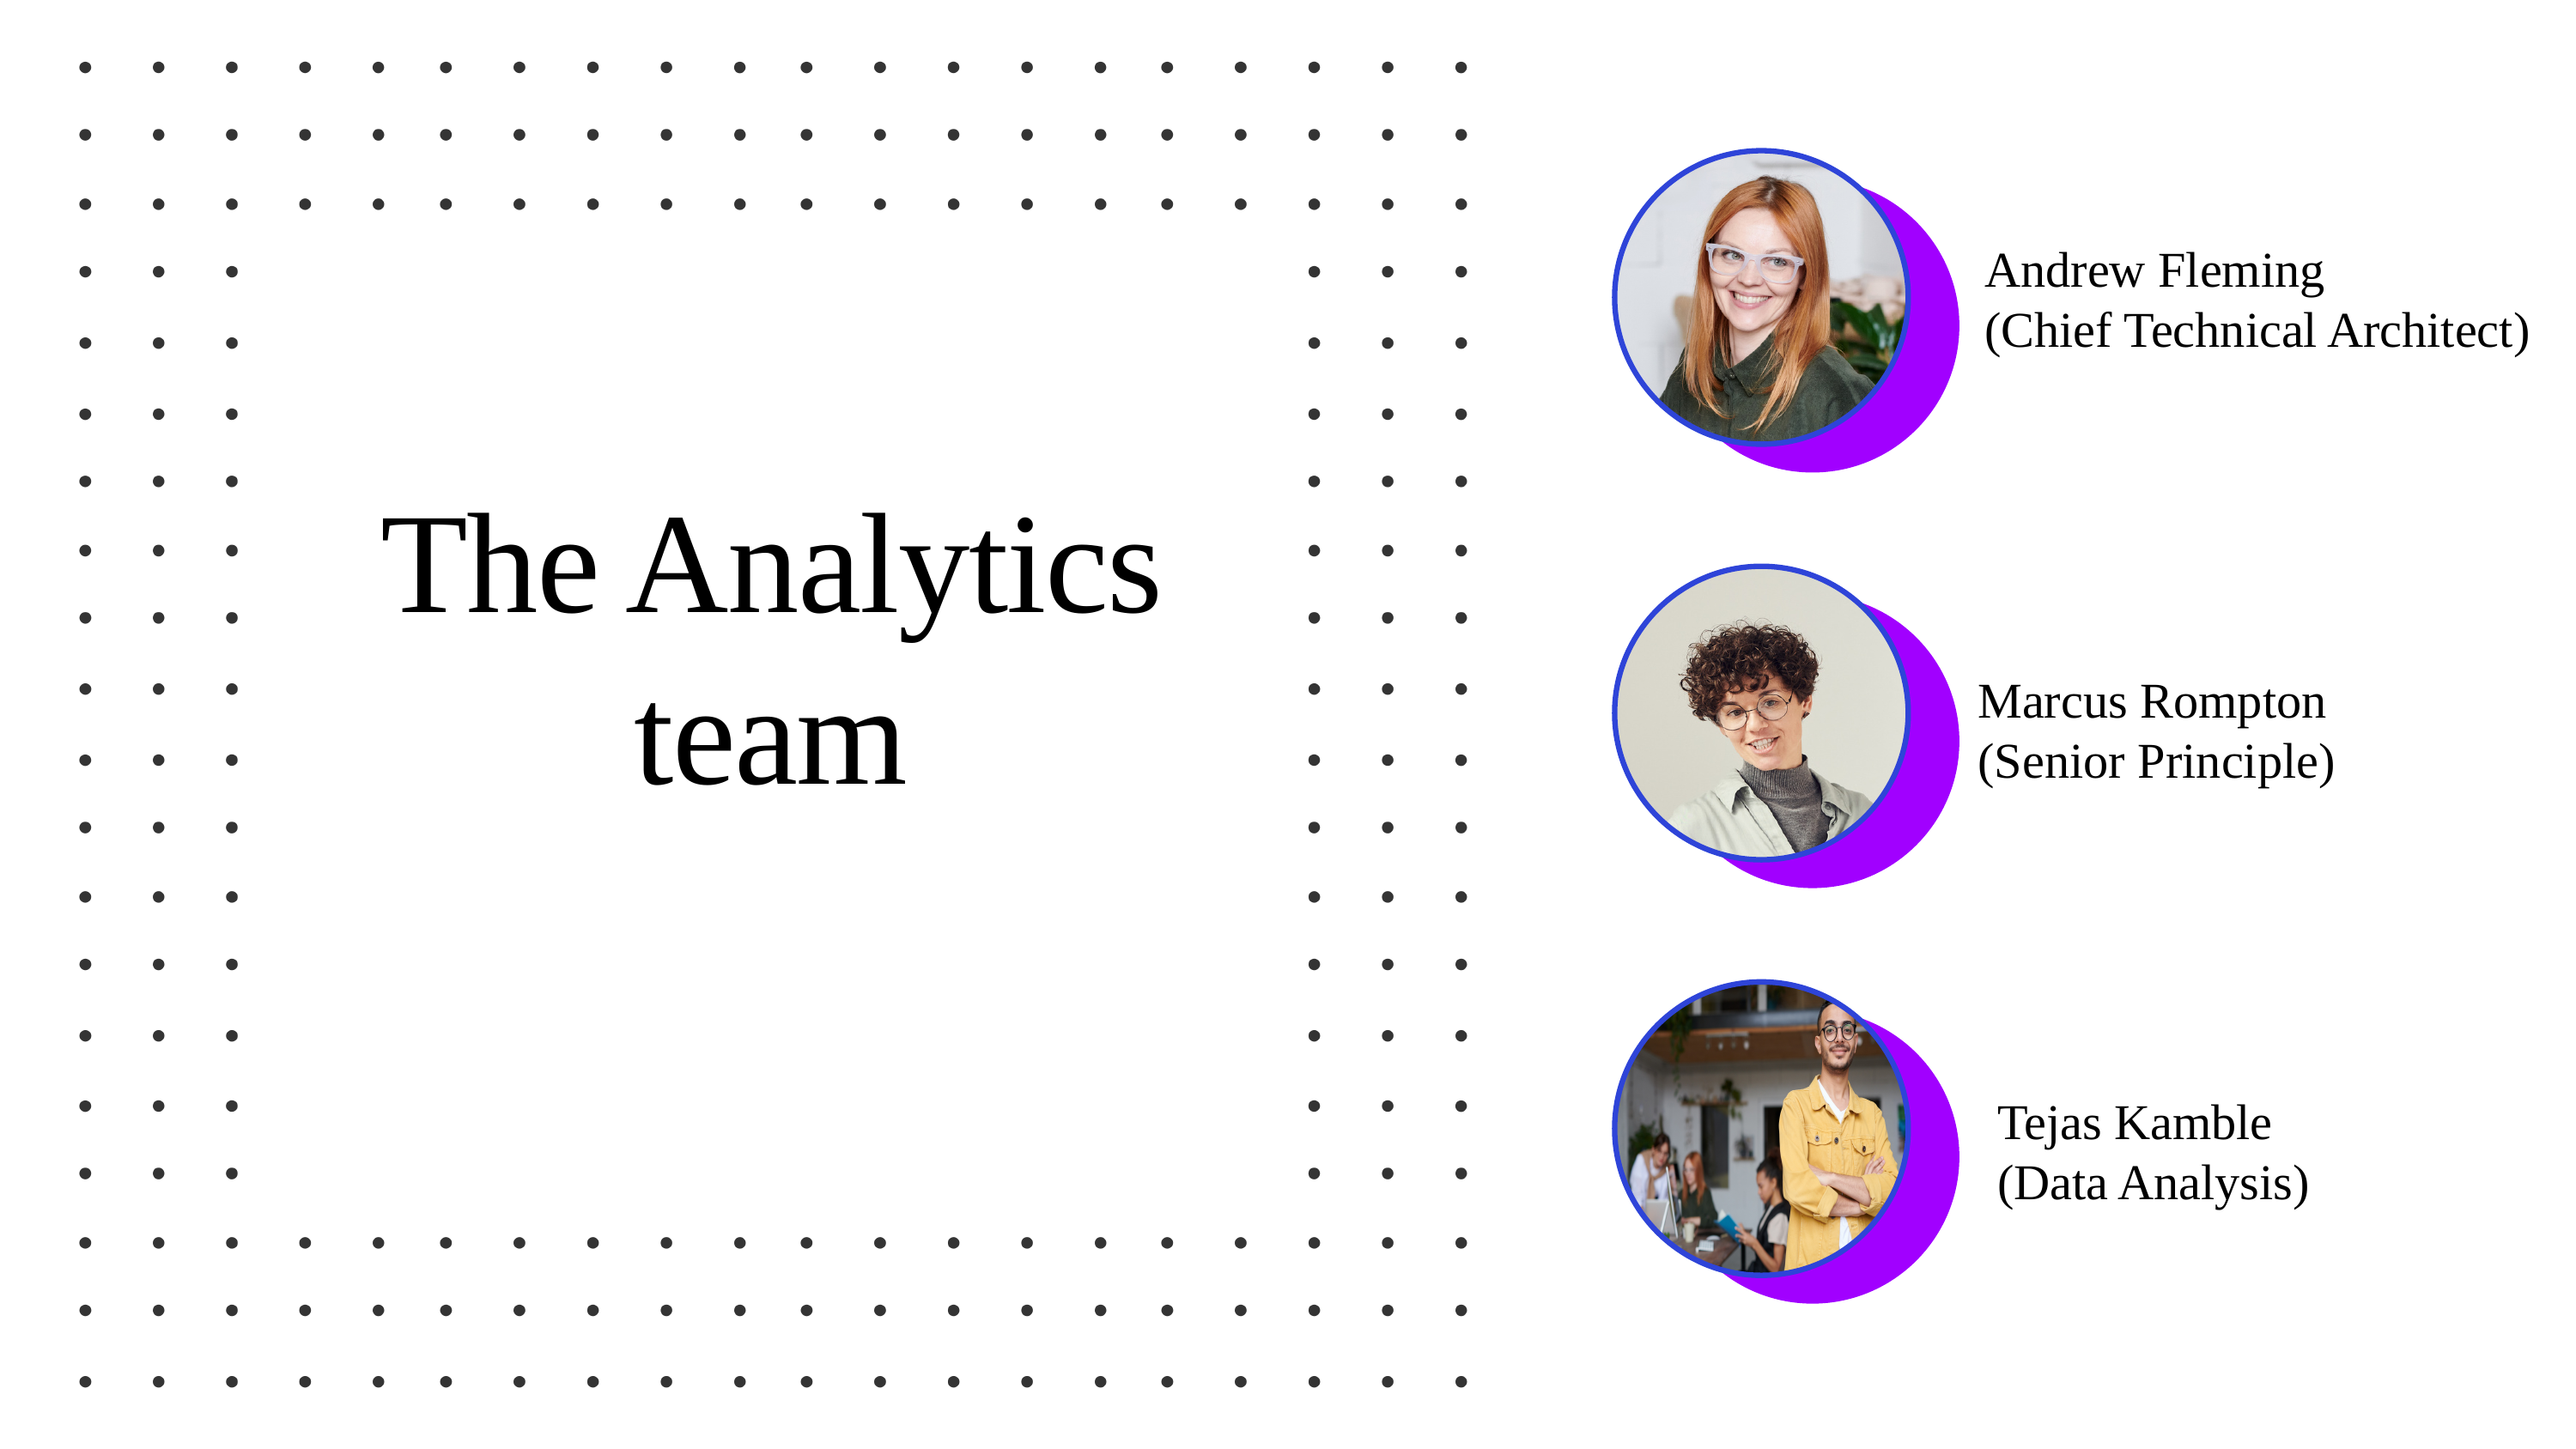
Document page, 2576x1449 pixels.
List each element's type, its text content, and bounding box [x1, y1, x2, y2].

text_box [1607, 144, 1916, 451]
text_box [1607, 563, 1916, 863]
text_box Andrew Fleming (Chief Technical Architect) [1964, 230, 2576, 364]
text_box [1665, 179, 1960, 473]
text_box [1607, 975, 1916, 1282]
text_box Tejas Kamble (Data Analysis) [1984, 1083, 2324, 1216]
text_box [1665, 594, 1960, 888]
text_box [70, 57, 1472, 1392]
text_box Marcus Rompton (Senior Principle) [1965, 662, 2433, 795]
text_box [1665, 1009, 1960, 1304]
